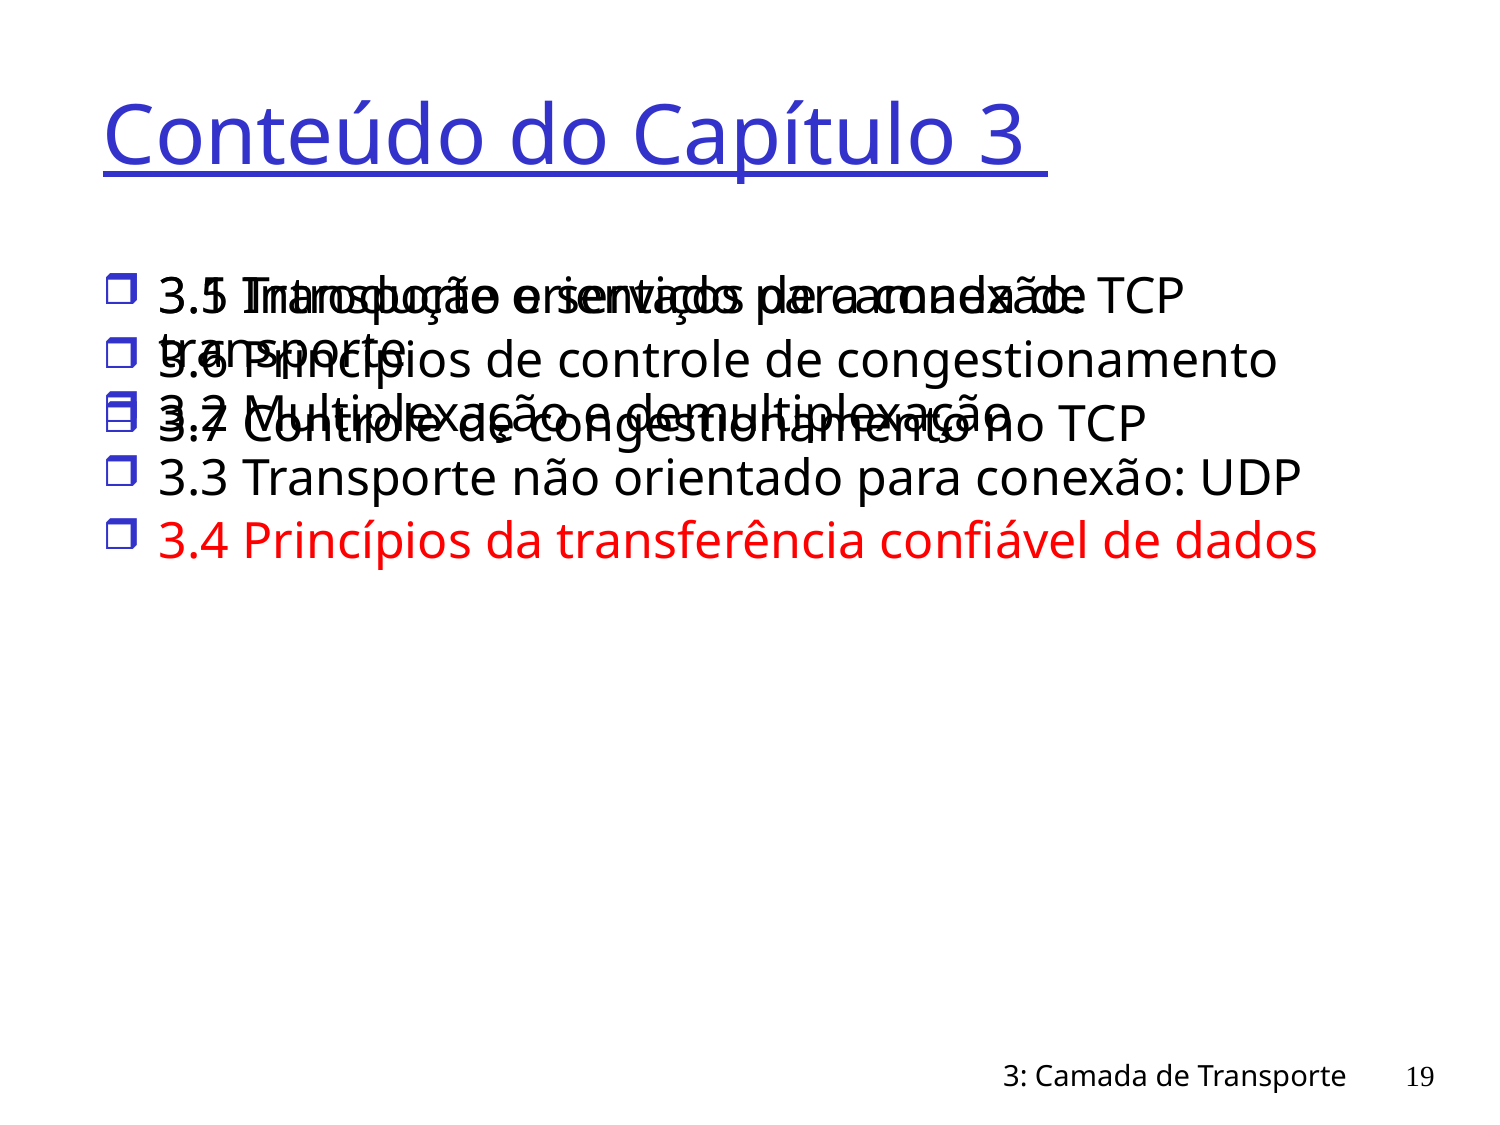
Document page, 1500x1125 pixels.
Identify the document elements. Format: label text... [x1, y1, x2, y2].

title Conteúdo do Capítulo 3 [87, 37, 1363, 226]
list 3.5 Transporte orientado para conexão: TCP 3.6 Princípios de controle de congestionamento 3.7 Controle de congestionamento no TCP [87, 262, 1363, 1026]
slide_number 19 [1338, 1049, 1451, 1125]
footer 3: Camada de Transporte [887, 1049, 1338, 1125]
